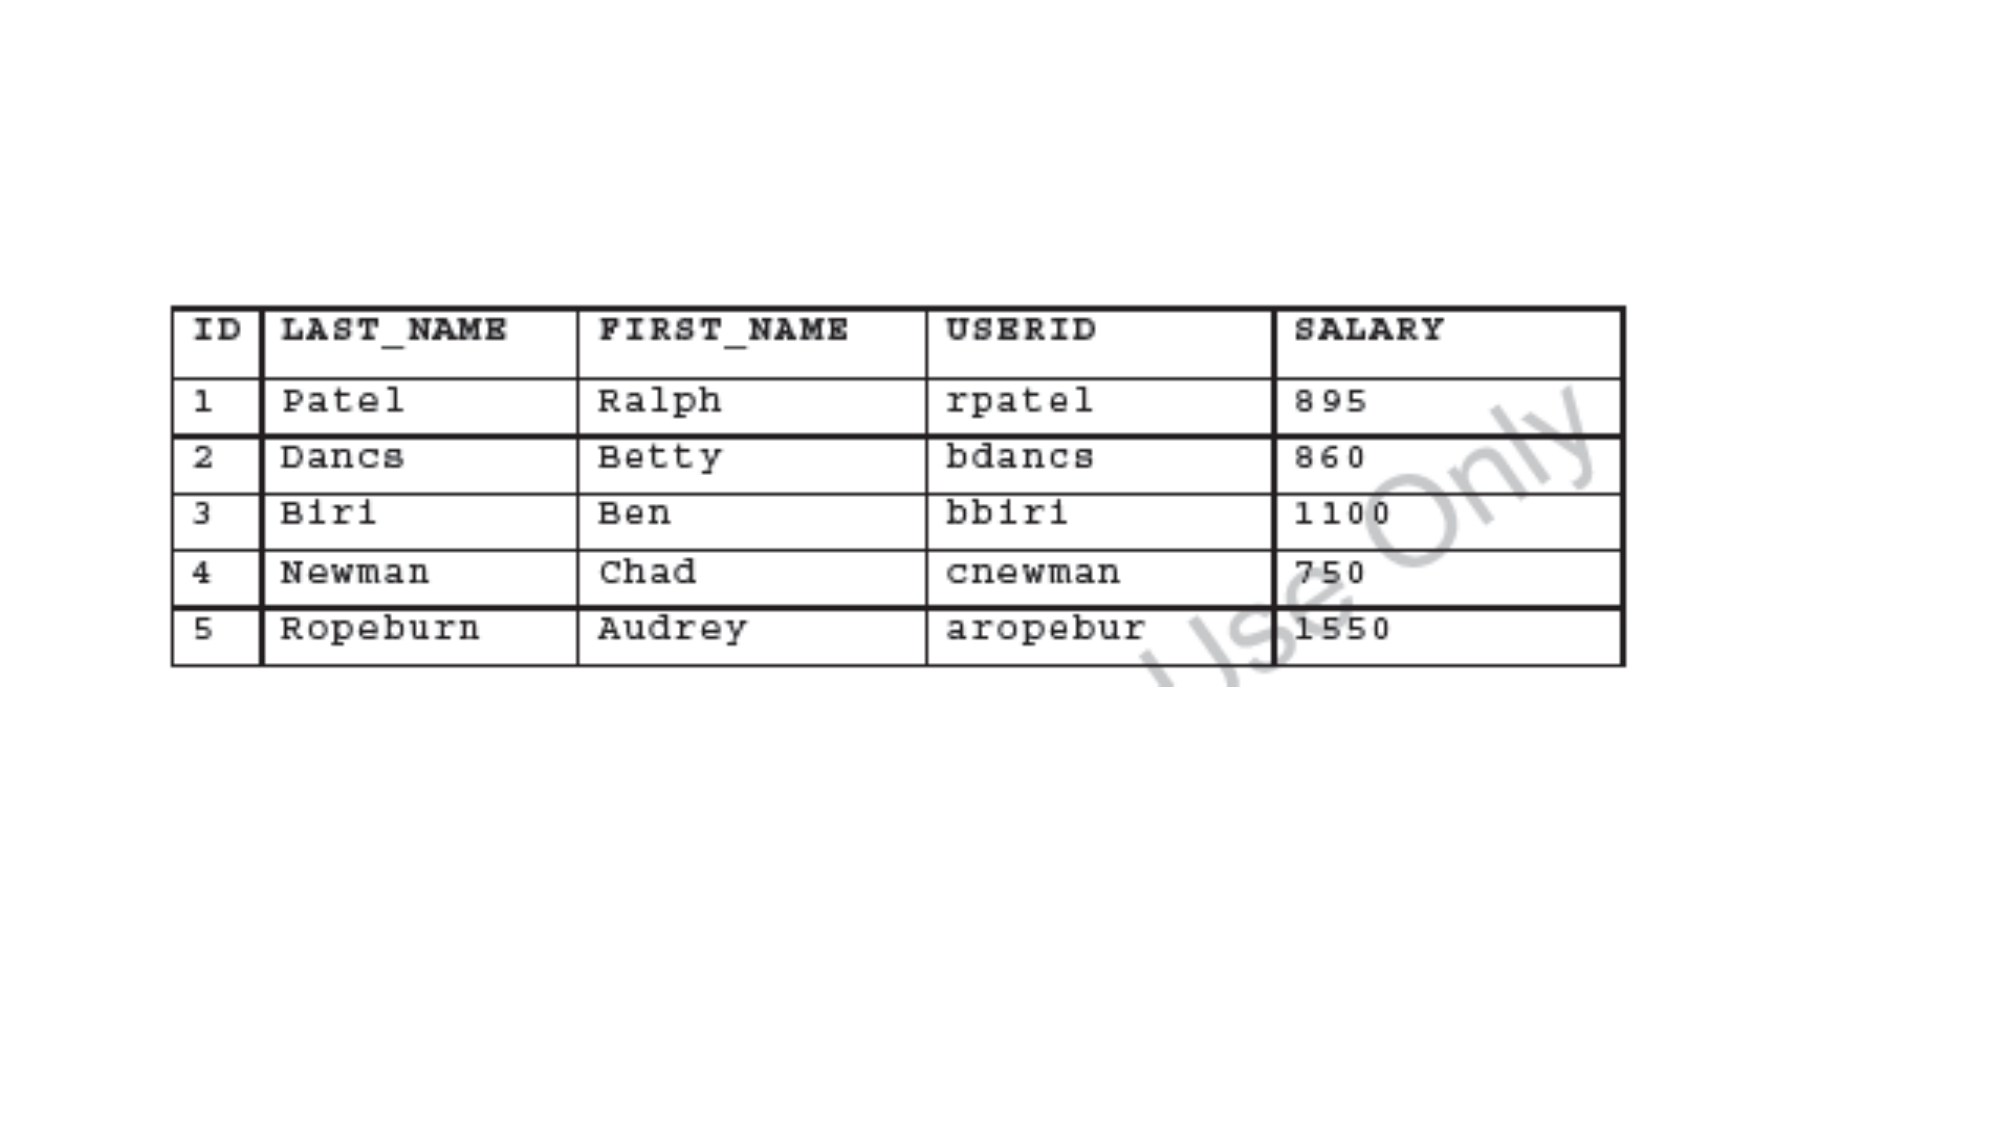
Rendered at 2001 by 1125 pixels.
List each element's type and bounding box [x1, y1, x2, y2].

picture [153, 291, 1643, 687]
